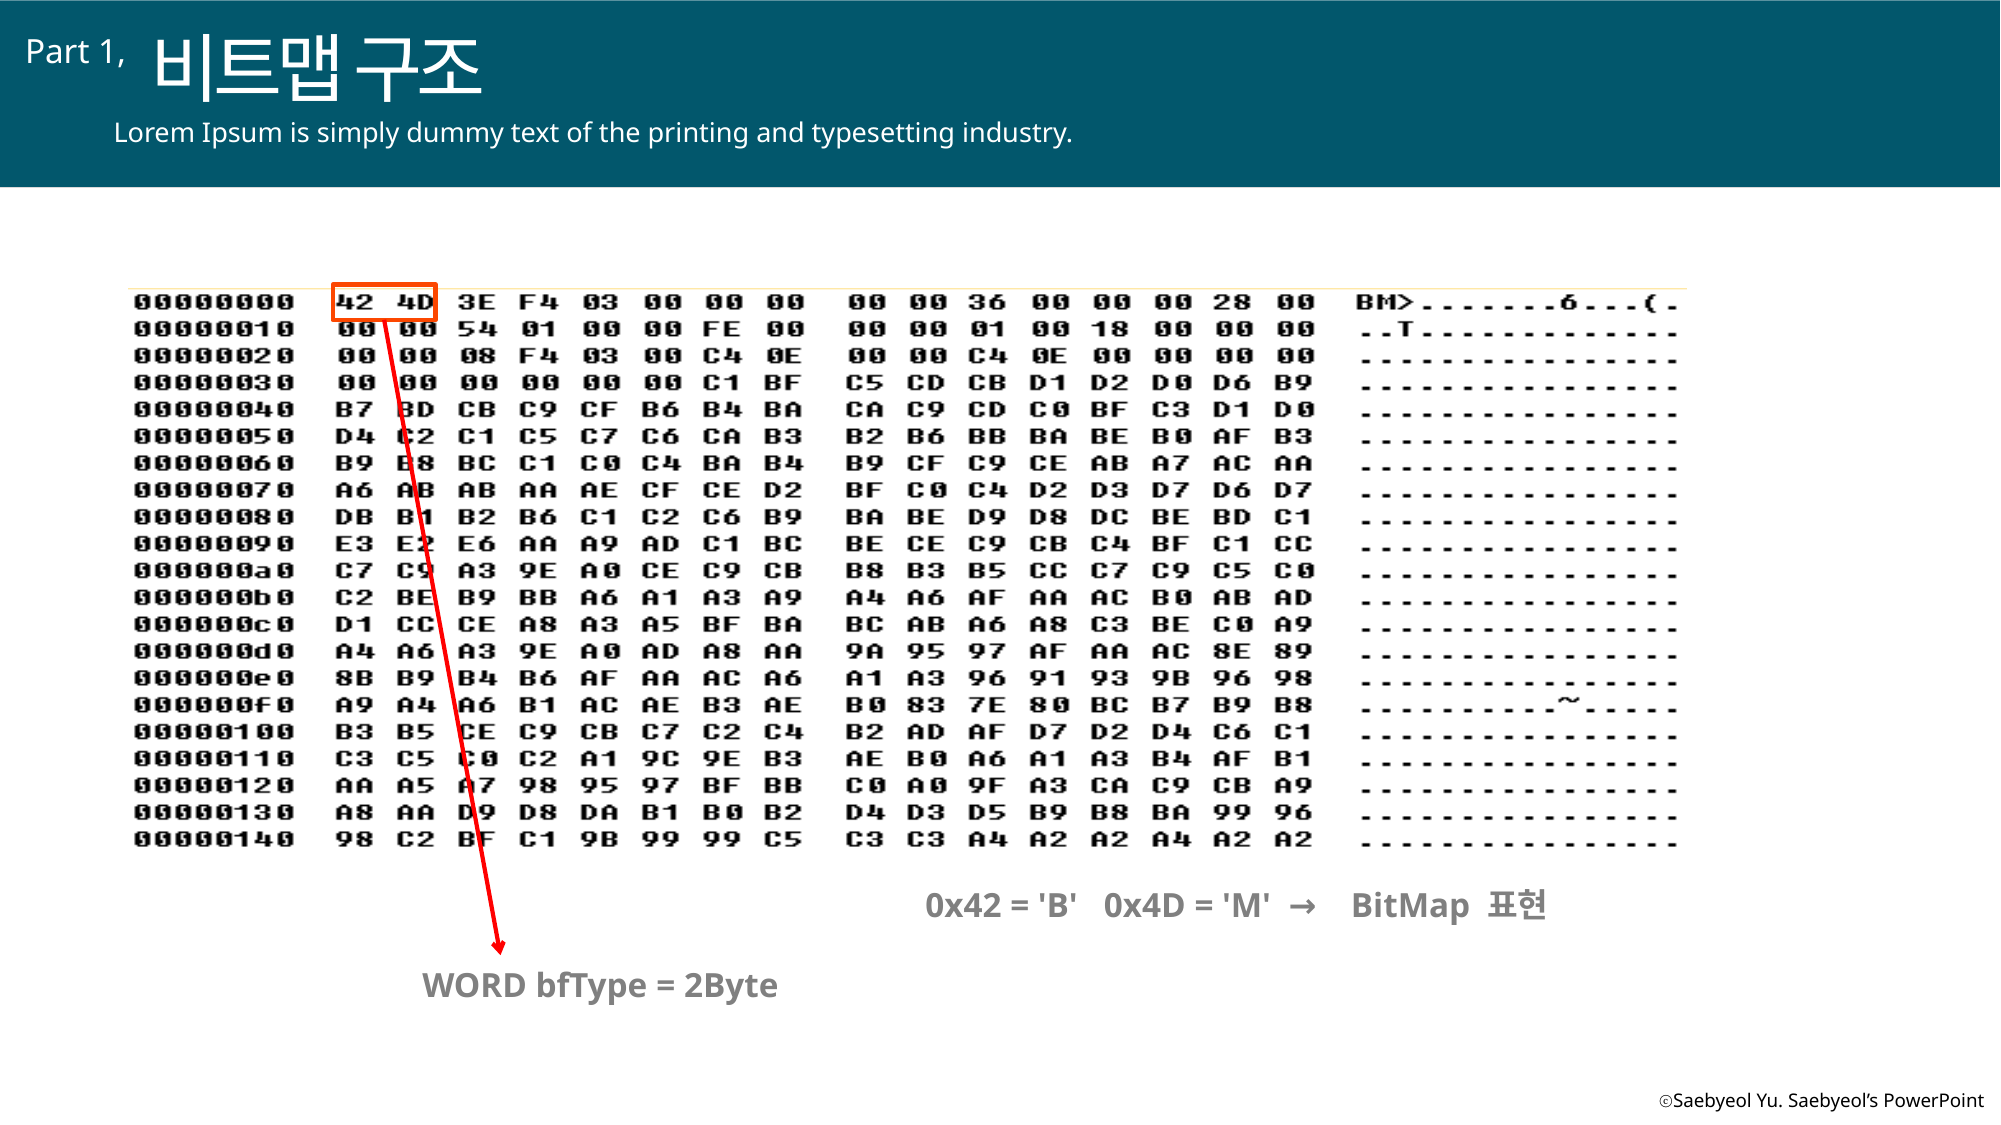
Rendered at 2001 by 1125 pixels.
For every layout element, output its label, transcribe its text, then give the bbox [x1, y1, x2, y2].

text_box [384, 319, 872, 1011]
text_box Lorem Ipsum is simply dummy text of the printing and typesetting industry. [98, 108, 1088, 156]
text_box Part 1, [10, 22, 150, 78]
text_box 0x42 = 'B' 0x4D = 'M' → BitMap 표현 [910, 876, 1740, 932]
picture [128, 288, 1687, 857]
text_box 비트맵 구조 [136, 13, 501, 108]
text_box [332, 284, 437, 288]
text_box [0, 0, 2000, 187]
